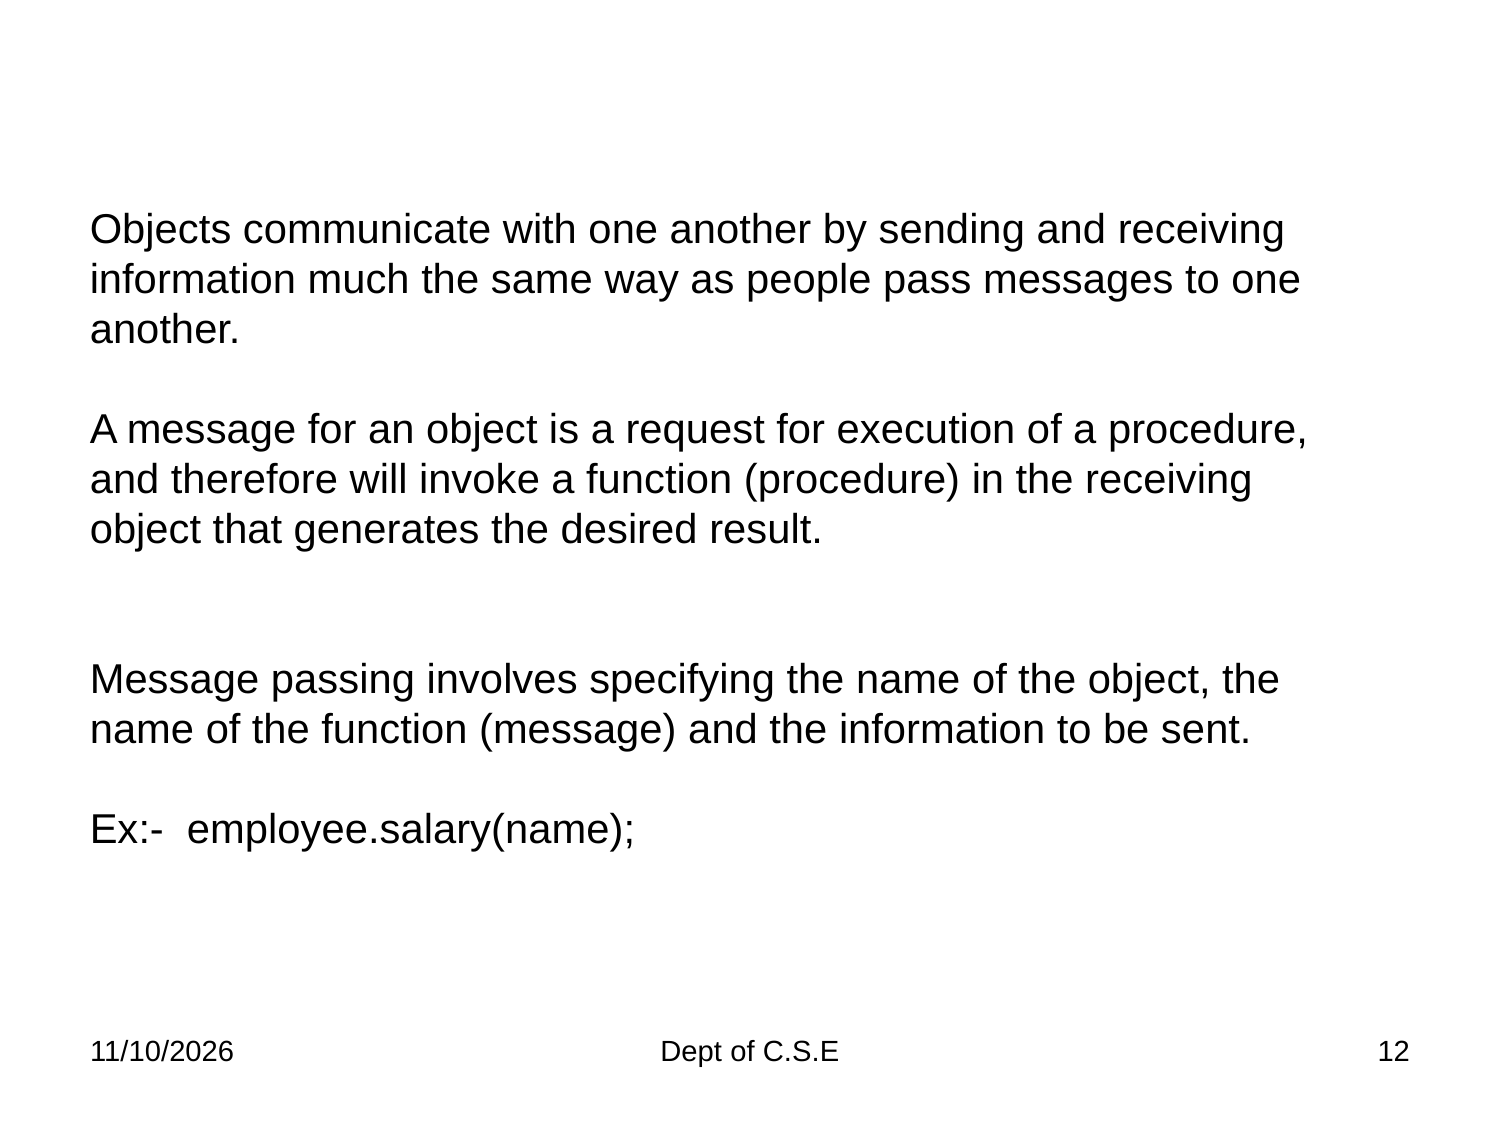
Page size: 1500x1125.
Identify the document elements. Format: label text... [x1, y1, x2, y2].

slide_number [74, 1024, 426, 1103]
footer Dept of C.S.E [512, 1024, 988, 1103]
slide_number 12 [1074, 1024, 1426, 1103]
text_box Objects communicate with one another by sending and receiving information much the same way as people pass messages to one another. A message for an object is a request for execution of a procedure, and therefore will invoke a function (procedure) in the receiving object that generates the desired result. Message passing involves specifying the name of the object, the name of the function (message) and the information to be sent. Ex:- employee.salary(name); [74, 194, 1350, 860]
